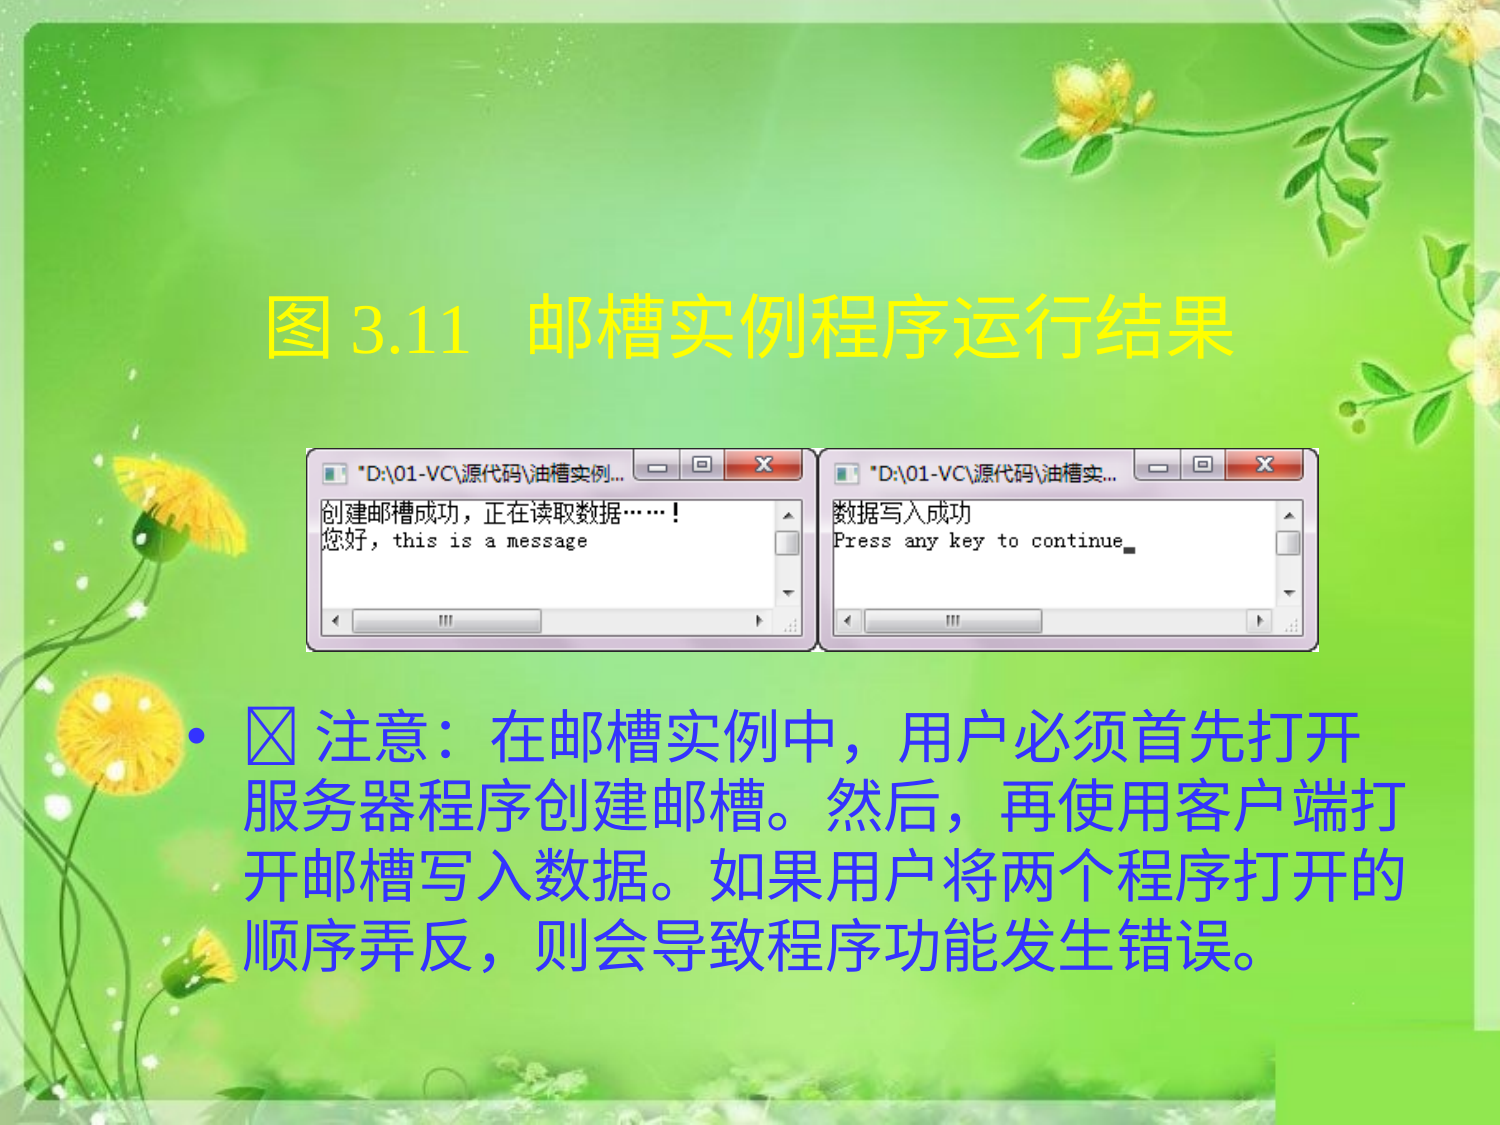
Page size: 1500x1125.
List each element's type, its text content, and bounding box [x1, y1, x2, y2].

picture [0, 1, 1500, 1125]
title 图3.11 邮槽实例程序运行结果 [247, 231, 1252, 420]
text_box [300, 444, 1324, 658]
list 注意：在邮槽实例中，用户必须首先打开服务器程序创建邮槽。然后，再使用客户端打开邮槽写入数据。如果用户将两个程序打开的顺序弄反，则会导致程序功能发生错误。 [171, 692, 1425, 1071]
